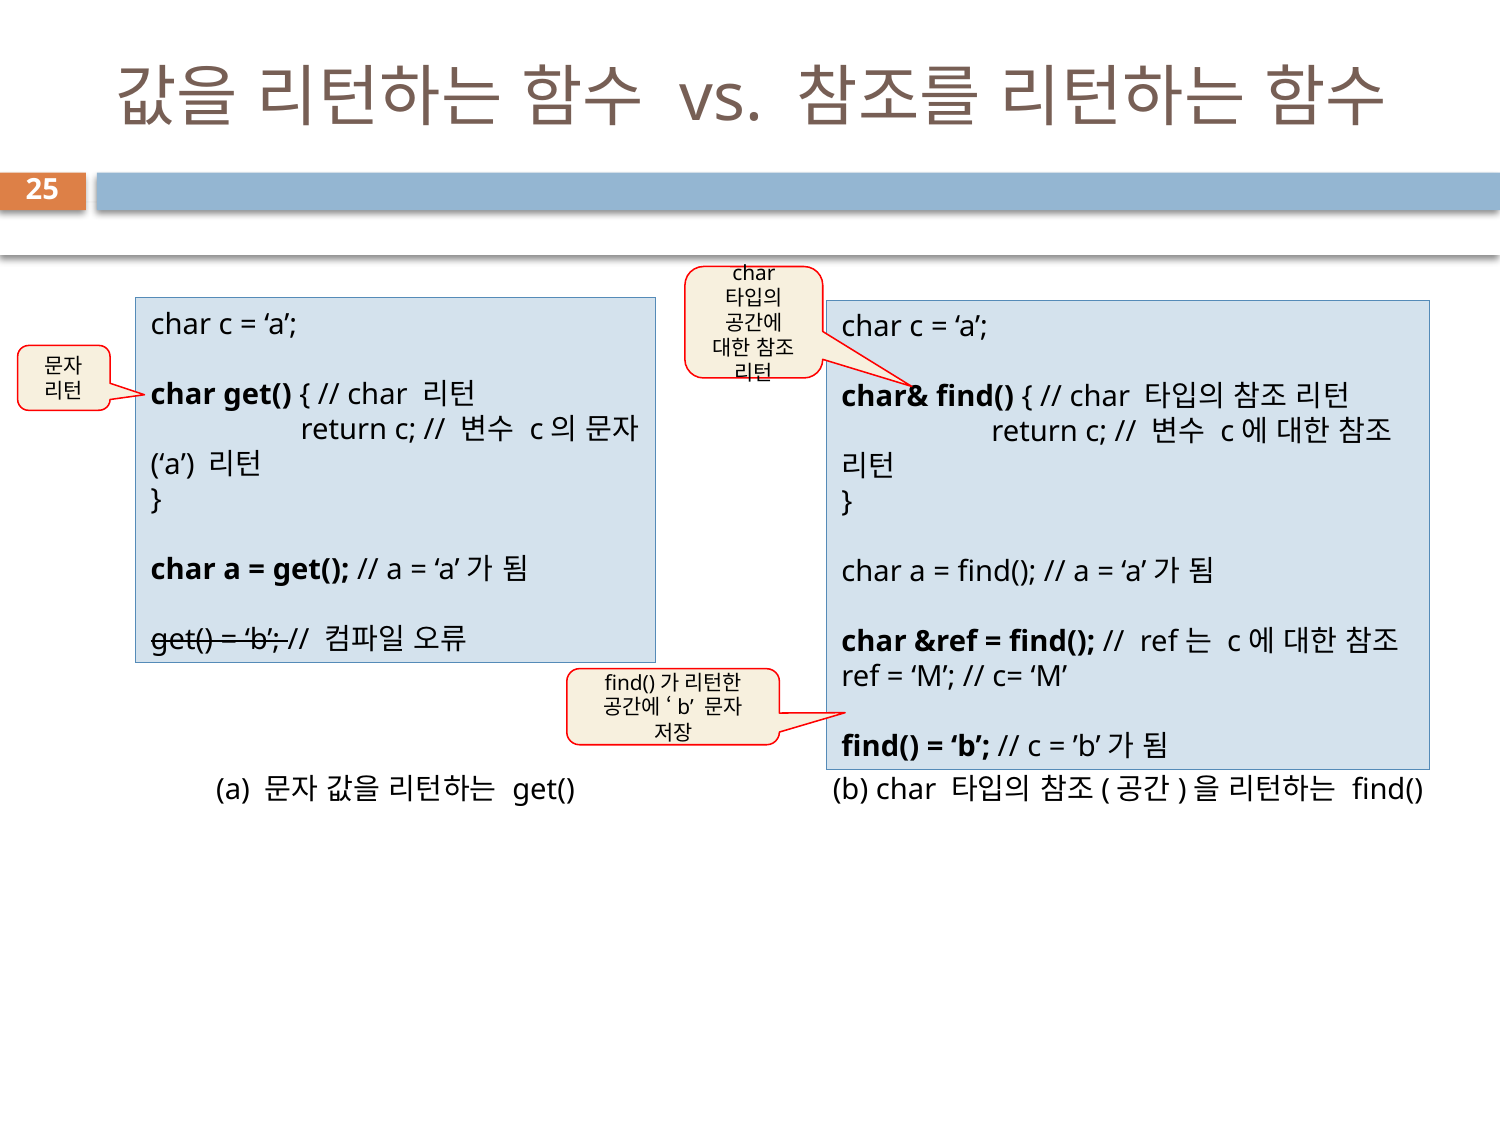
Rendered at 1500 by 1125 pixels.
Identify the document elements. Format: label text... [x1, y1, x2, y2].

text_box char c = ‘a’; char& find() { // char 타입의 참조 리턴 return c; // 변수 c에 대한 참조 리턴 } char a = find(); // a = ‘a’가 됨 char &ref = find(); // ref는 c에 대한 참조 ref = ‘M’; // c= ‘M’ find() = ‘b’; // c = ’b’가 됨 [826, 300, 1430, 763]
text_box 문자 리턴 [16, 343, 147, 412]
text_box char c = ‘a’; char get() { // char 리턴 return c; // 변수 c의 문자(‘a’) 리턴 } char a = get(); // a = ‘a’가 됨 get() = ‘b’; // 컴파일 오류 [135, 297, 656, 663]
slide_number 25 [0, 170, 87, 211]
text_box find()가 리턴한 공간에 ‘b’ 문자 저장 [565, 667, 847, 747]
title 값을 리턴하는 함수 vs. 참조를 리턴하는 함수 [100, 37, 1438, 149]
text_box (a) 문자 값을 리턴하는 get() [201, 763, 590, 813]
text_box (b) char 타입의 참조(공간)을 리턴하는 find() [818, 763, 1438, 813]
text_box char 타입의 공간에 대한 참조 리턴 [683, 264, 914, 388]
